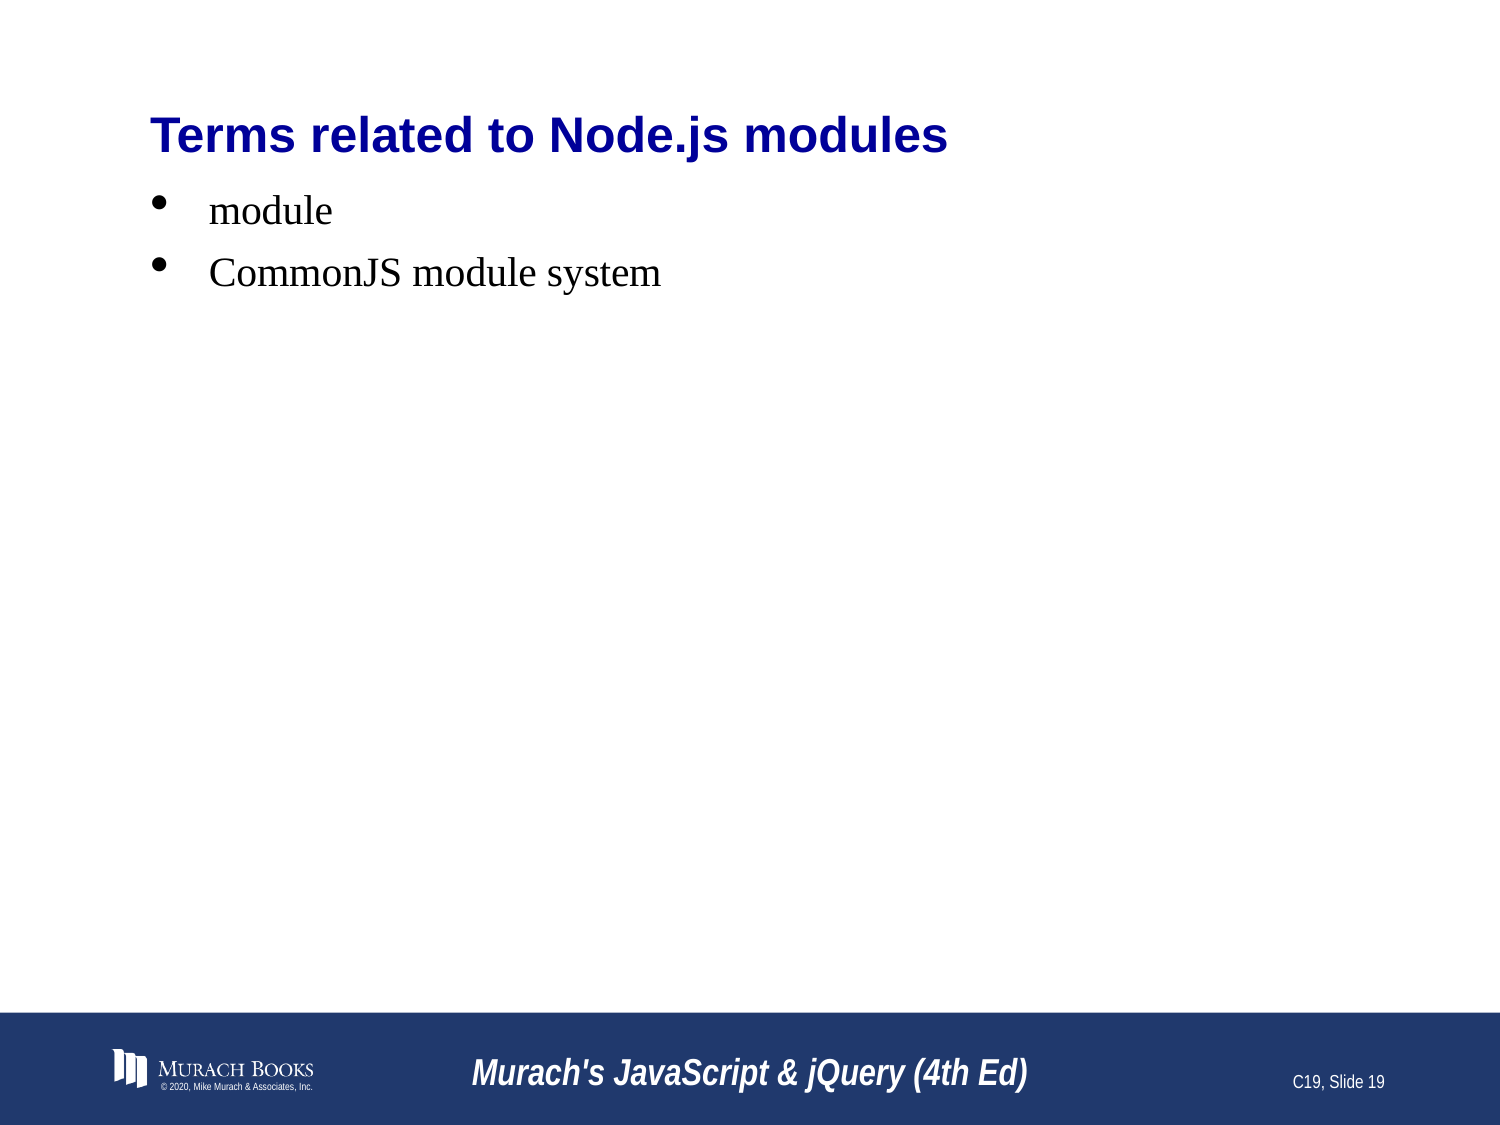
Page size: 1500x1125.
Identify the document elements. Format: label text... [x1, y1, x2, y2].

footer © 2020, Mike Murach & Associates, Inc. [12, 1025, 463, 1100]
slide_number C19, Slide 19 [1087, 1025, 1400, 1100]
slide_number Murach's JavaScript & jQuery (4th Ed) [463, 1025, 1050, 1100]
title Terms related to Node.js modules [150, 102, 1350, 164]
list module CommonJS module system [137, 174, 1350, 975]
